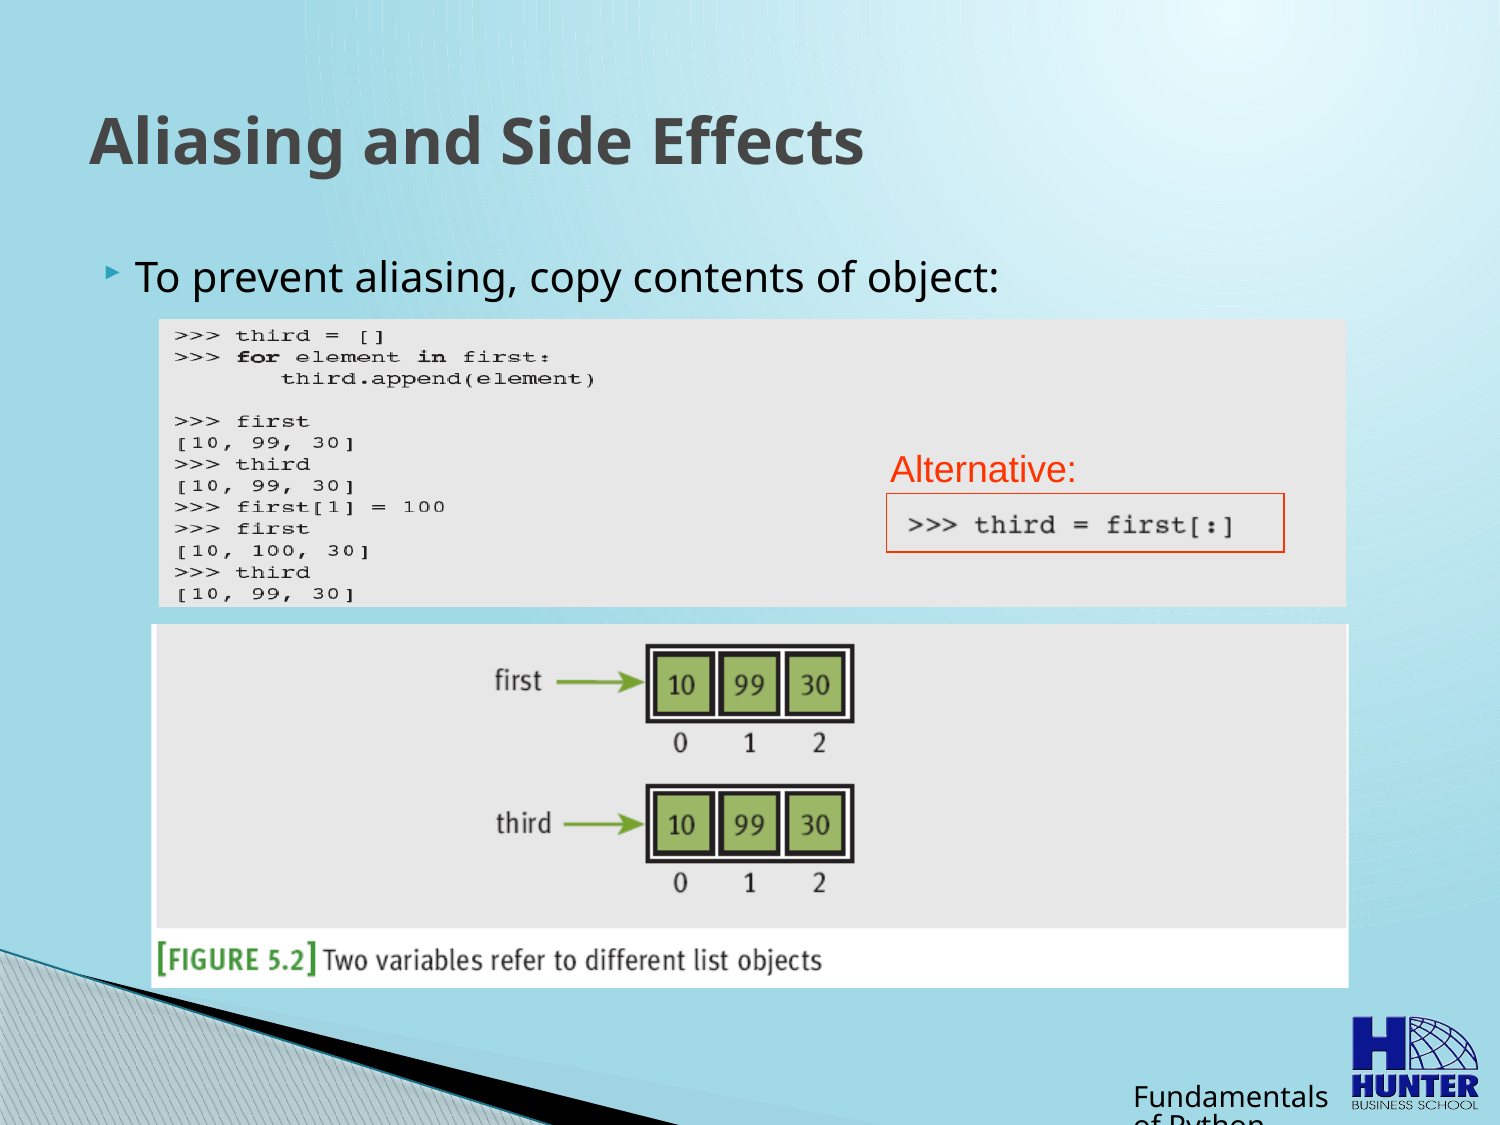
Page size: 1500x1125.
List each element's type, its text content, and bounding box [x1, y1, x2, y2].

picture [150, 624, 1349, 988]
picture [158, 319, 1347, 608]
title Aliasing and Side Effects [75, 45, 1425, 233]
picture [1352, 1016, 1479, 1111]
footer Fundamentals of Python [1118, 1065, 1352, 1125]
list To prevent aliasing, copy contents of object: [75, 243, 1425, 986]
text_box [874, 437, 1284, 552]
